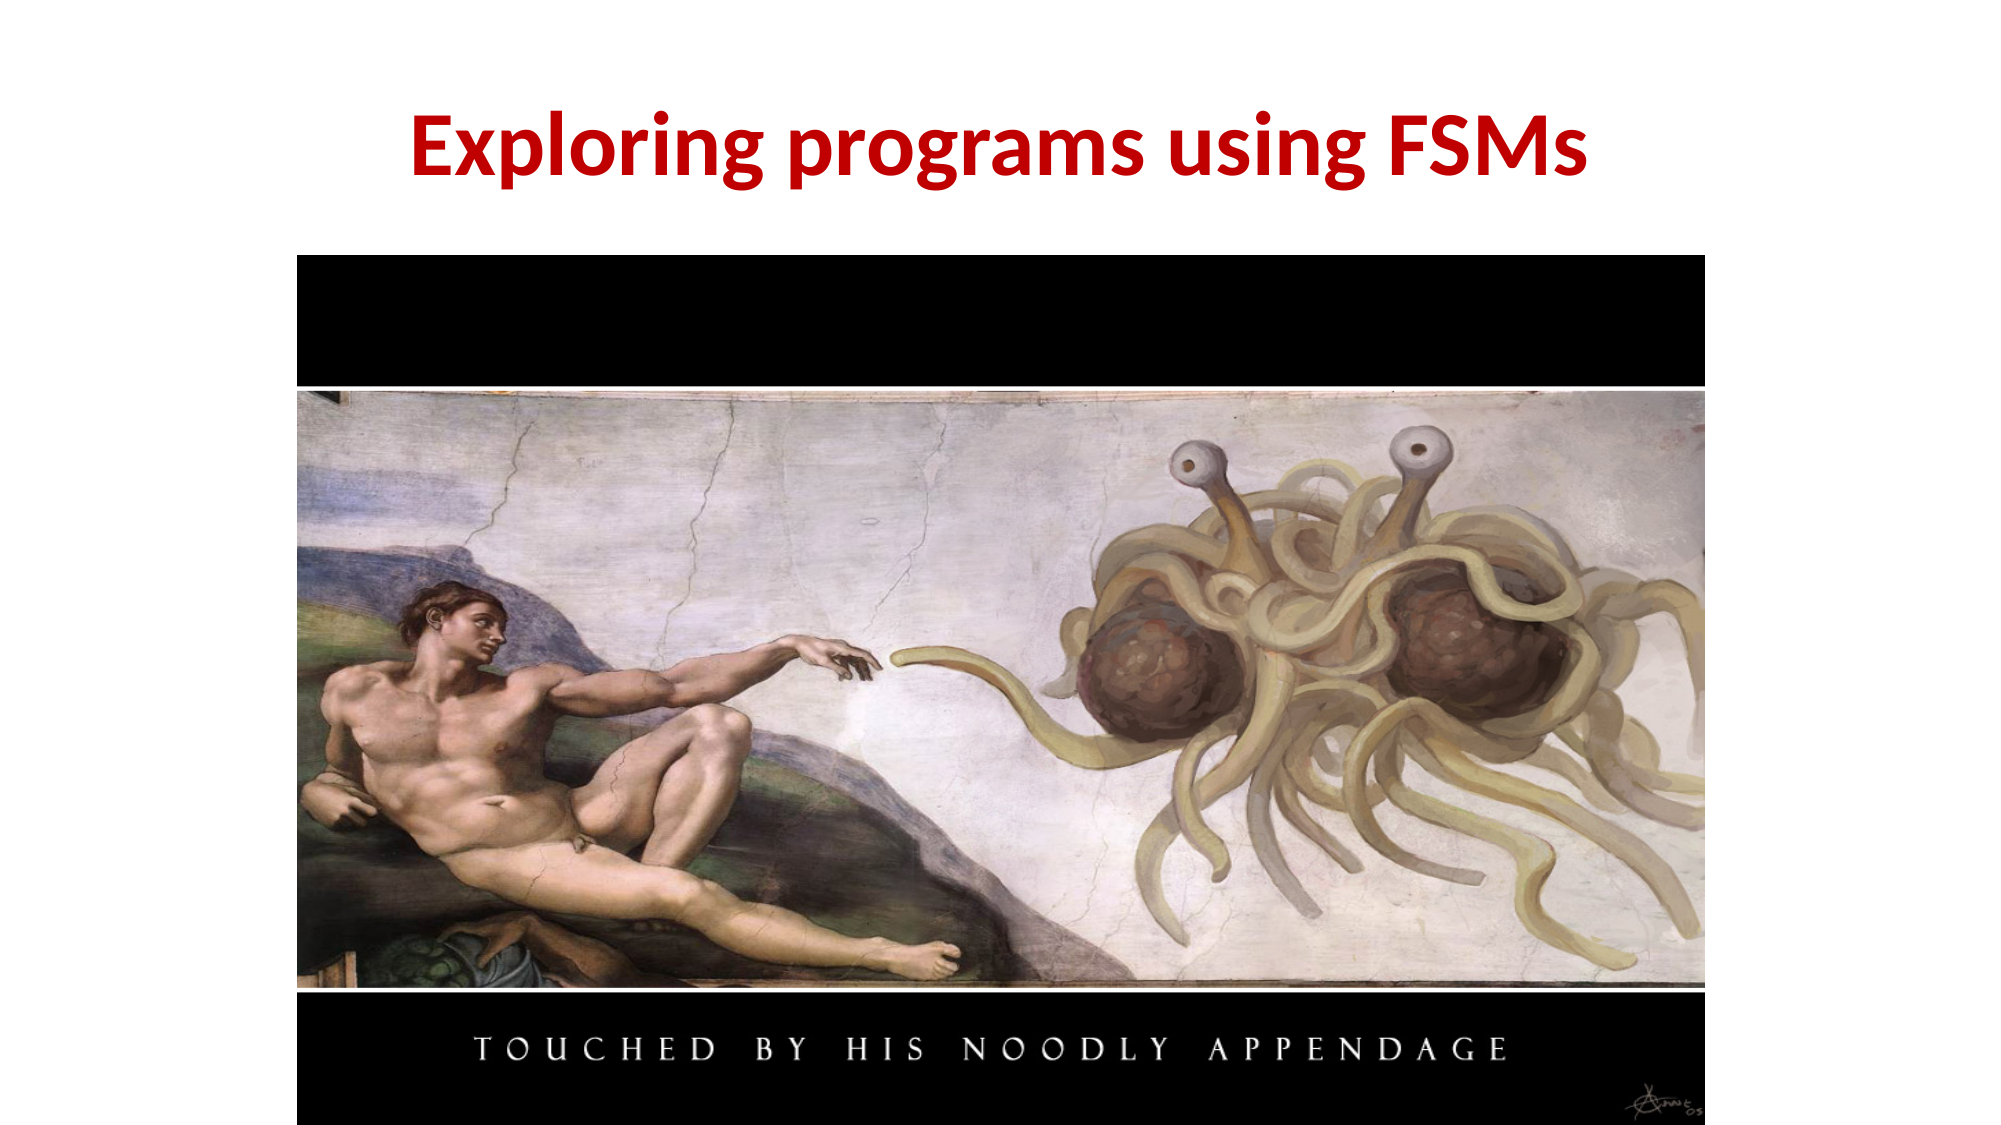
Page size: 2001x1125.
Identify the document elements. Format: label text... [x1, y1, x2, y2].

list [297, 255, 1705, 1125]
title Exploring programs using FSMs [99, 45, 1900, 233]
